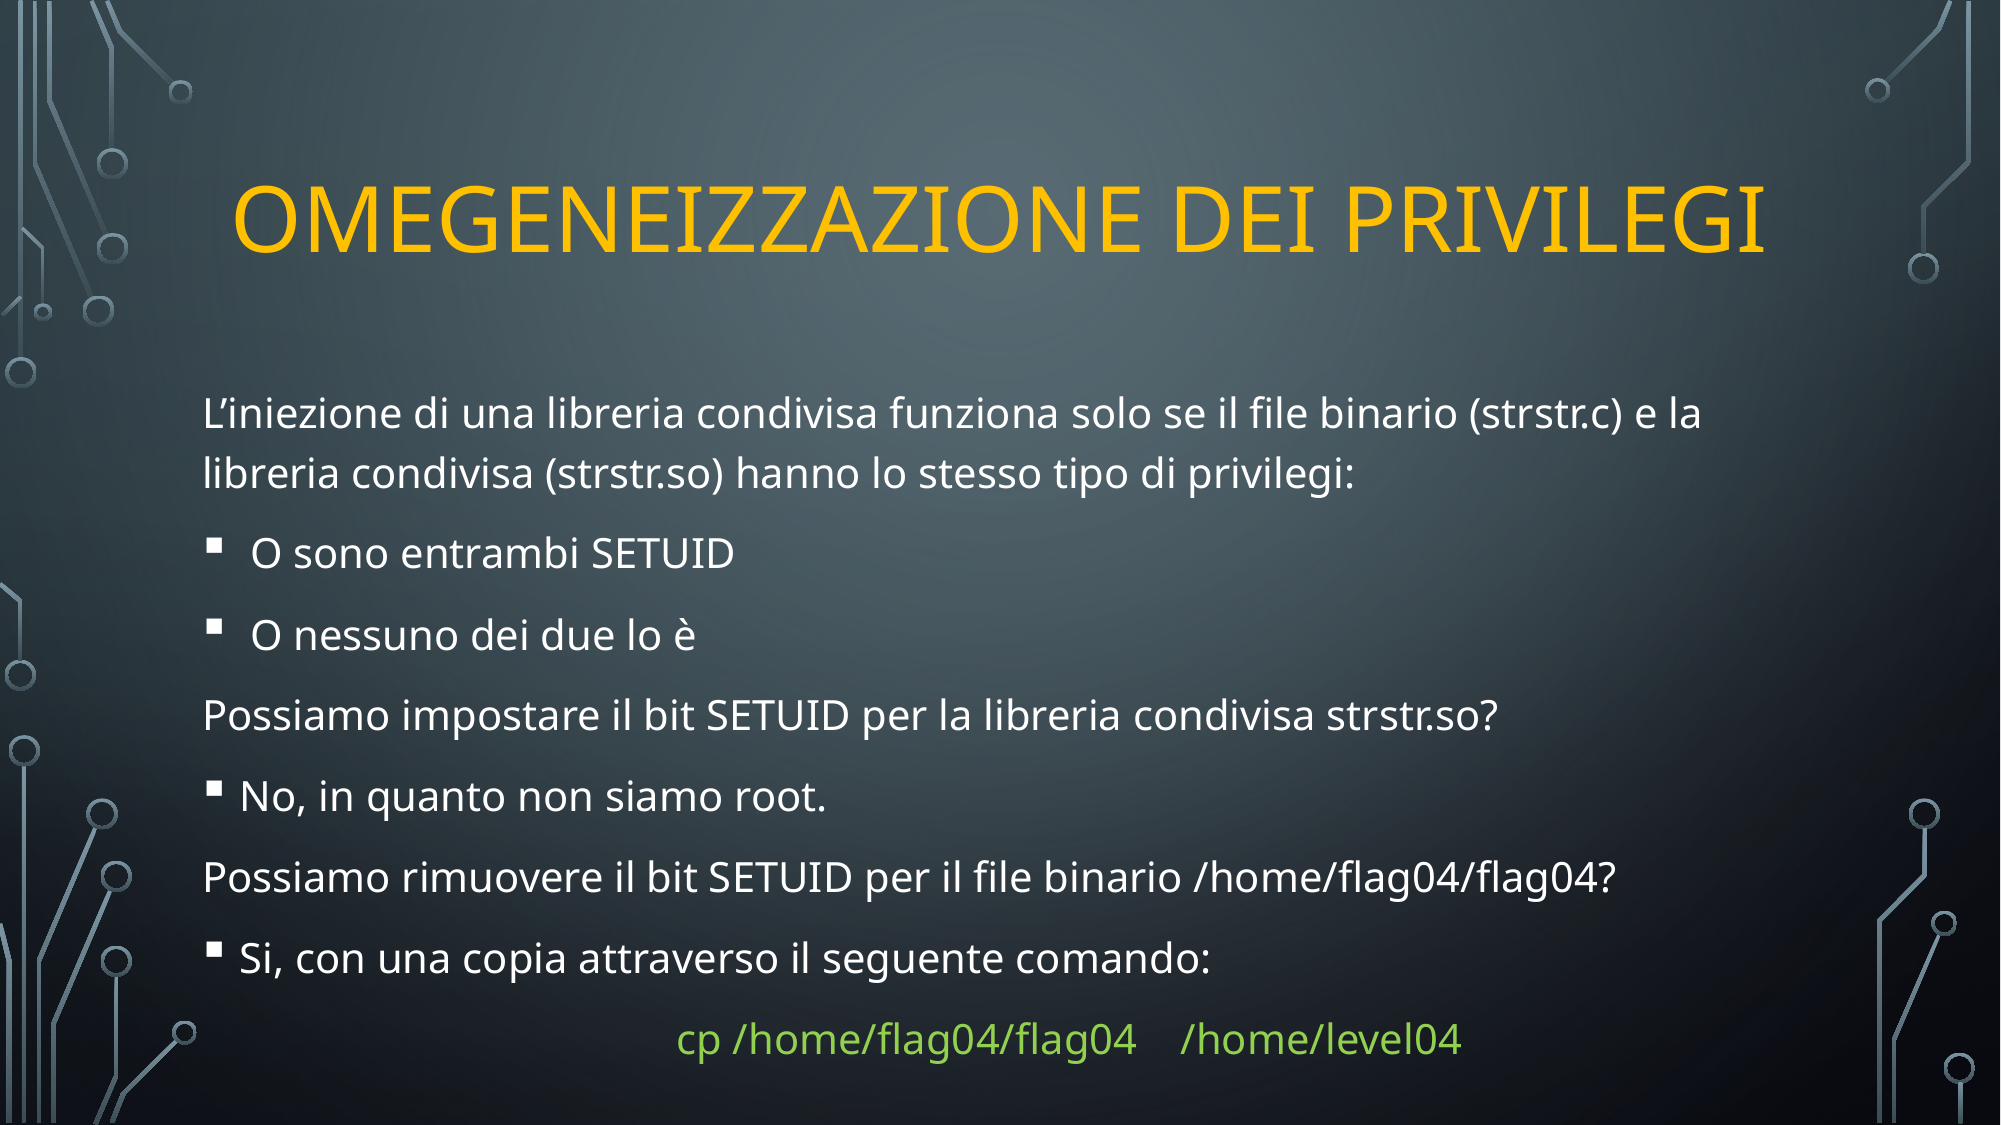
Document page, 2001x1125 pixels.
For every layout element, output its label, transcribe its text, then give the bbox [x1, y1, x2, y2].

title Omegeneizzazione dei privilegi [187, 101, 1813, 344]
list L’iniezione di una libreria condivisa funziona solo se il file binario (strstr.c) e la libreria condivisa (strstr.so) hanno lo stesso tipo di privilegi: O sono entrambi SETUID O nessuno dei due lo è Possiamo impostare il bit SETUID per la libreria condivisa strstr.so? No, in quanto non siamo root. Possiamo rimuovere il bit SETUID per il file binario /home/flag04/flag04? Si, con una copia attraverso il seguente comando: cp /home/flag04/flag04 /home/level04 [187, 369, 1813, 1100]
